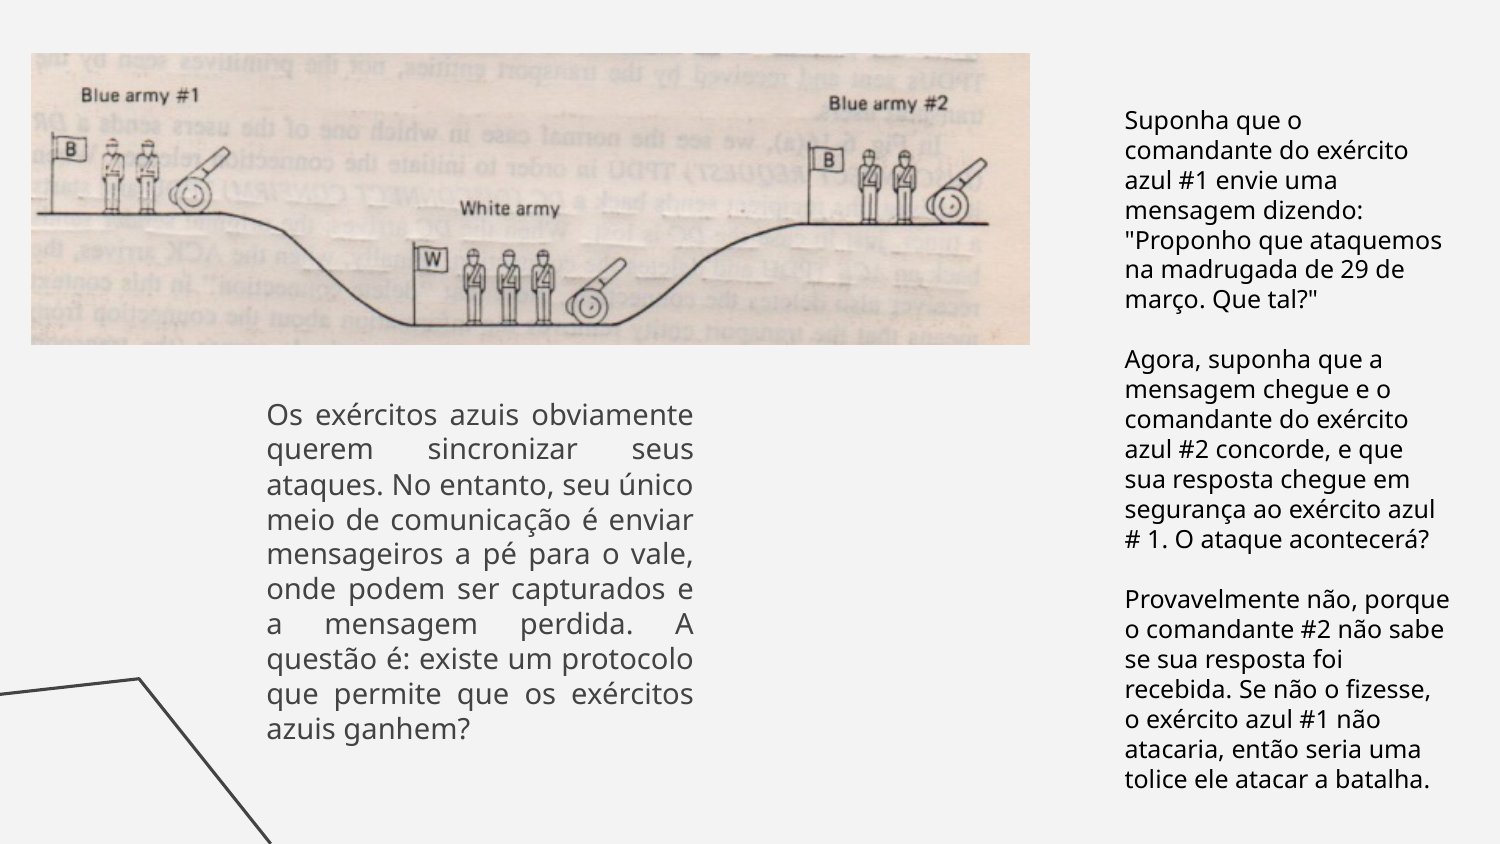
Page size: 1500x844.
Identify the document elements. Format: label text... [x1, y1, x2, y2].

text_box Suponha que o comandante do exército azul #1 envie uma mensagem dizendo: "Proponho que ataquemos na madrugada de 29 de março. Que tal?" Agora, suponha que a mensagem chegue e o comandante do exército azul #2 concorde, e que sua resposta chegue em segurança ao exército azul # 1. O ataque acontecerá? Provavelmente não, porque o comandante #2 não sabe se sua resposta foi recebida. Se não o fizesse, o exército azul #1 não atacaria, então seria uma tolice ele atacar a batalha. [1109, 89, 1466, 453]
subtitle Os exércitos azuis obviamente querem sincronizar seus ataques. No entanto, seu único meio de comunicação é enviar mensageiros a pé para o vale, onde podem ser capturados e a mensagem perdida. A questão é: existe um protocolo que permite que os exércitos azuis ganhem? [251, 408, 707, 733]
picture [31, 53, 1031, 345]
